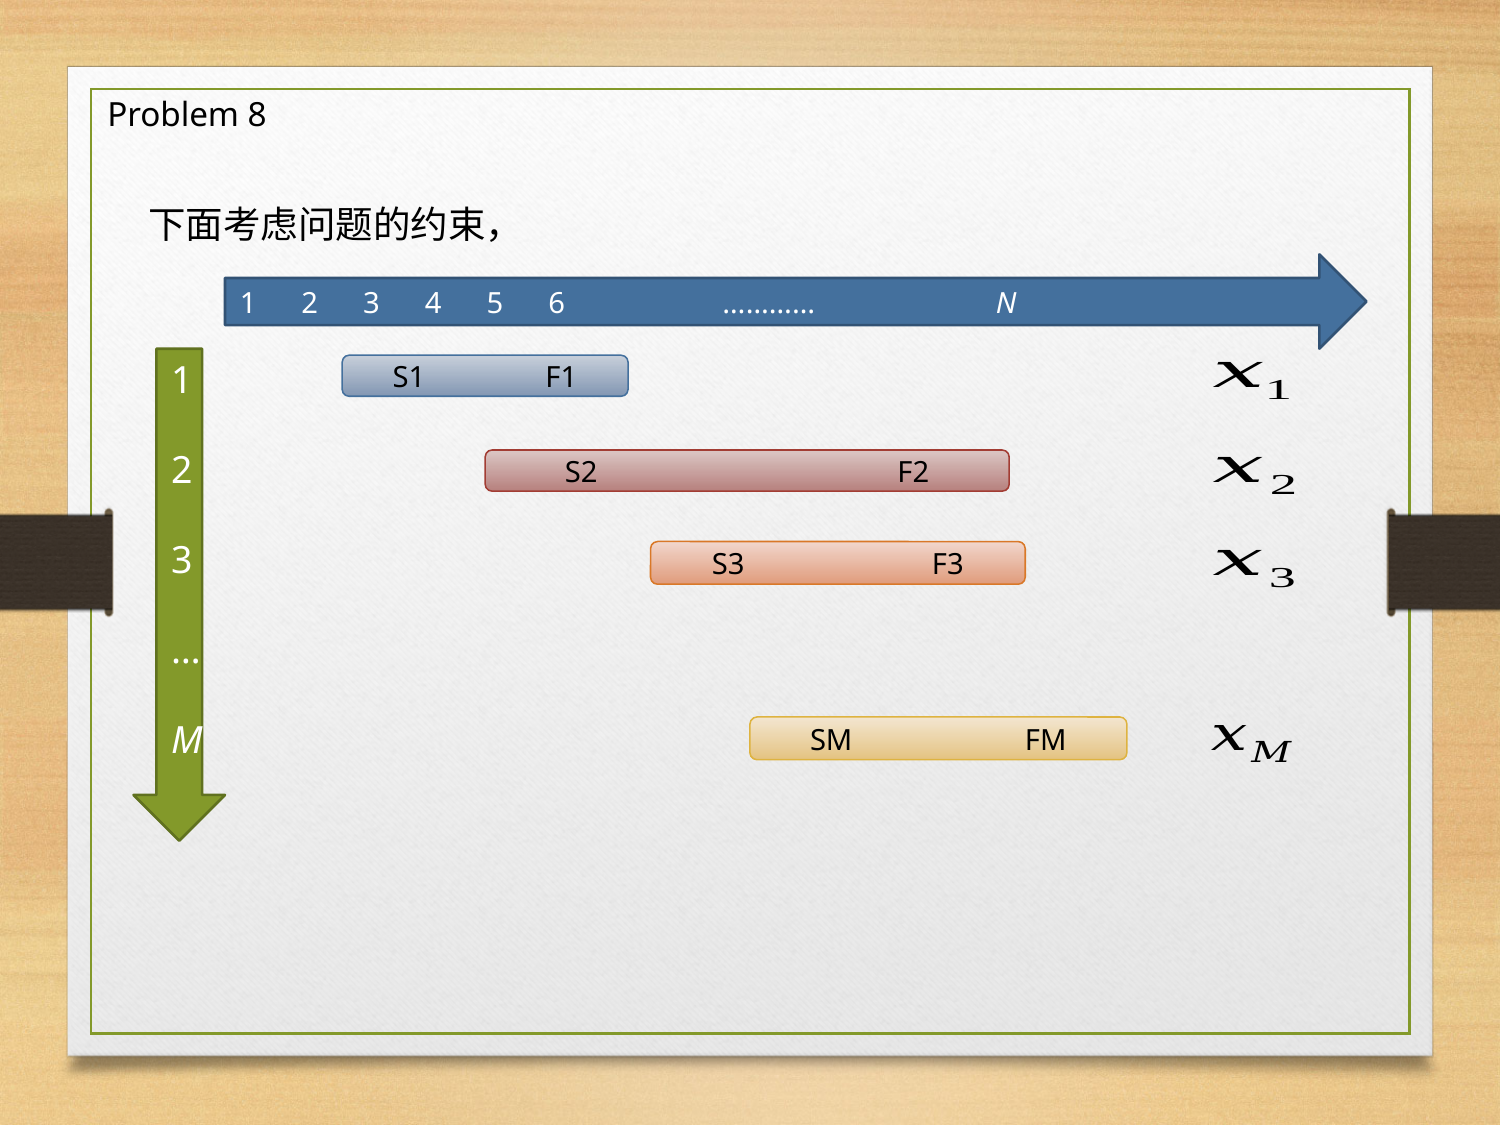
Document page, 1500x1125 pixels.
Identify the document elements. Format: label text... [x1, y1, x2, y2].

text_box S1 F1 [341, 354, 629, 398]
text_box S2 F2 [484, 449, 1010, 492]
footer Problem 8 [92, 90, 930, 137]
text_box 下面考虑问题的约束， [133, 193, 1367, 254]
text_box 1 2 3 … M [132, 347, 227, 842]
picture [0, 0, 1500, 1125]
text_box 1 2 3 4 5 6 ………… N [223, 253, 1368, 350]
text_box S3 F3 [649, 540, 1027, 585]
text_box SM FM [749, 716, 1128, 761]
